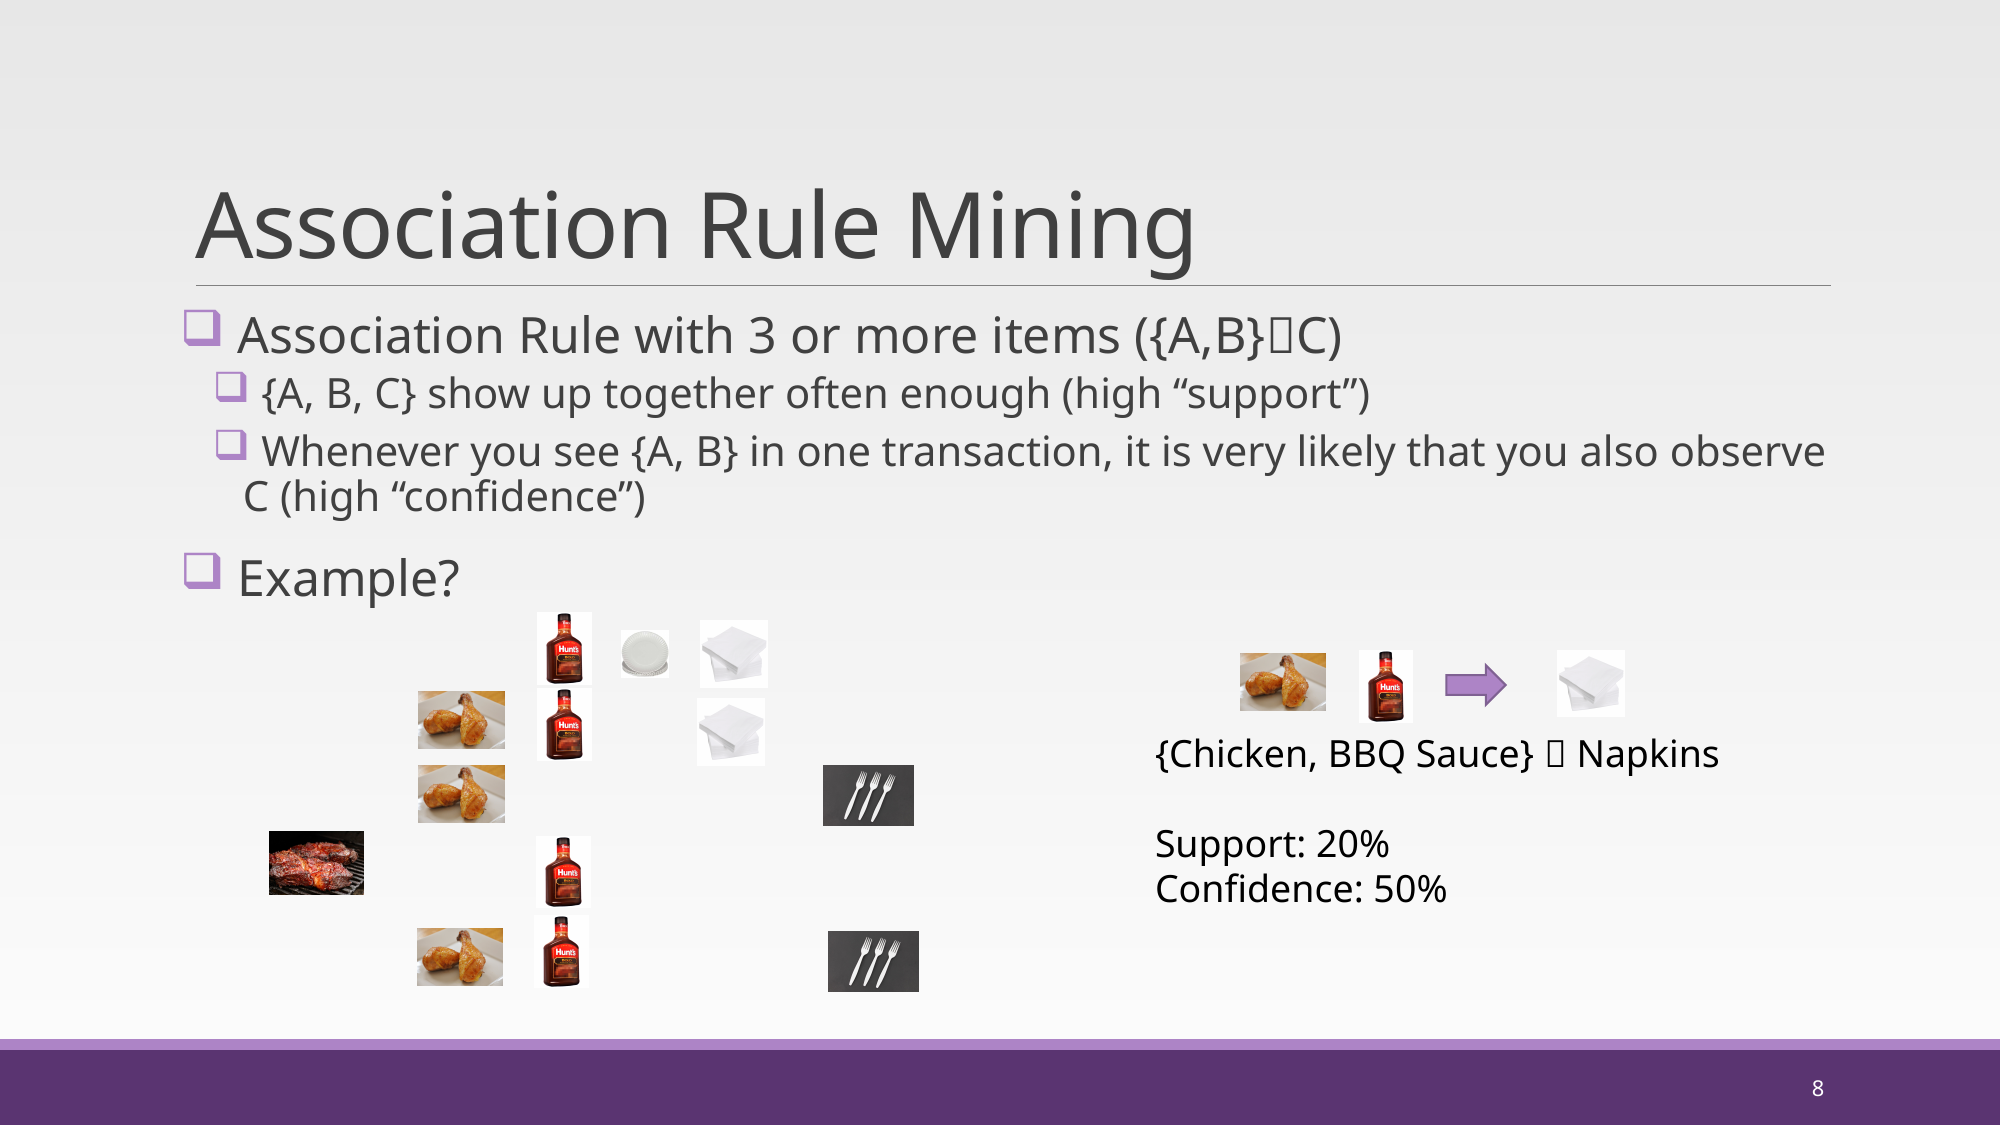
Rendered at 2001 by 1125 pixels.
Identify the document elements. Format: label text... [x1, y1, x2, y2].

picture [534, 915, 589, 988]
picture [621, 630, 669, 678]
picture [1358, 650, 1413, 723]
picture [418, 765, 505, 823]
title Association Rule Mining [180, 47, 1830, 285]
picture [536, 836, 591, 908]
picture [418, 691, 505, 749]
slide_number 8 [1624, 1059, 1840, 1120]
picture [537, 612, 592, 685]
picture [417, 928, 503, 986]
picture [823, 765, 914, 826]
text_box [1445, 662, 1508, 708]
picture [828, 931, 919, 992]
picture [697, 698, 765, 766]
picture [1557, 650, 1625, 717]
picture [1240, 653, 1326, 711]
picture [537, 688, 592, 761]
list Association Rule with 3 or more items ({A,B}C) {A, B, C} show up together often enough (high “support”) Whenever you see {A, B} in one transaction, it is very likely that you also observe C (high “confidence”) Example? [180, 302, 1830, 963]
picture [269, 831, 364, 895]
text_box {Chicken, BBQ Sauce}  Napkins Support: 20% Confidence: 50% [1140, 722, 1735, 918]
picture [700, 620, 768, 688]
